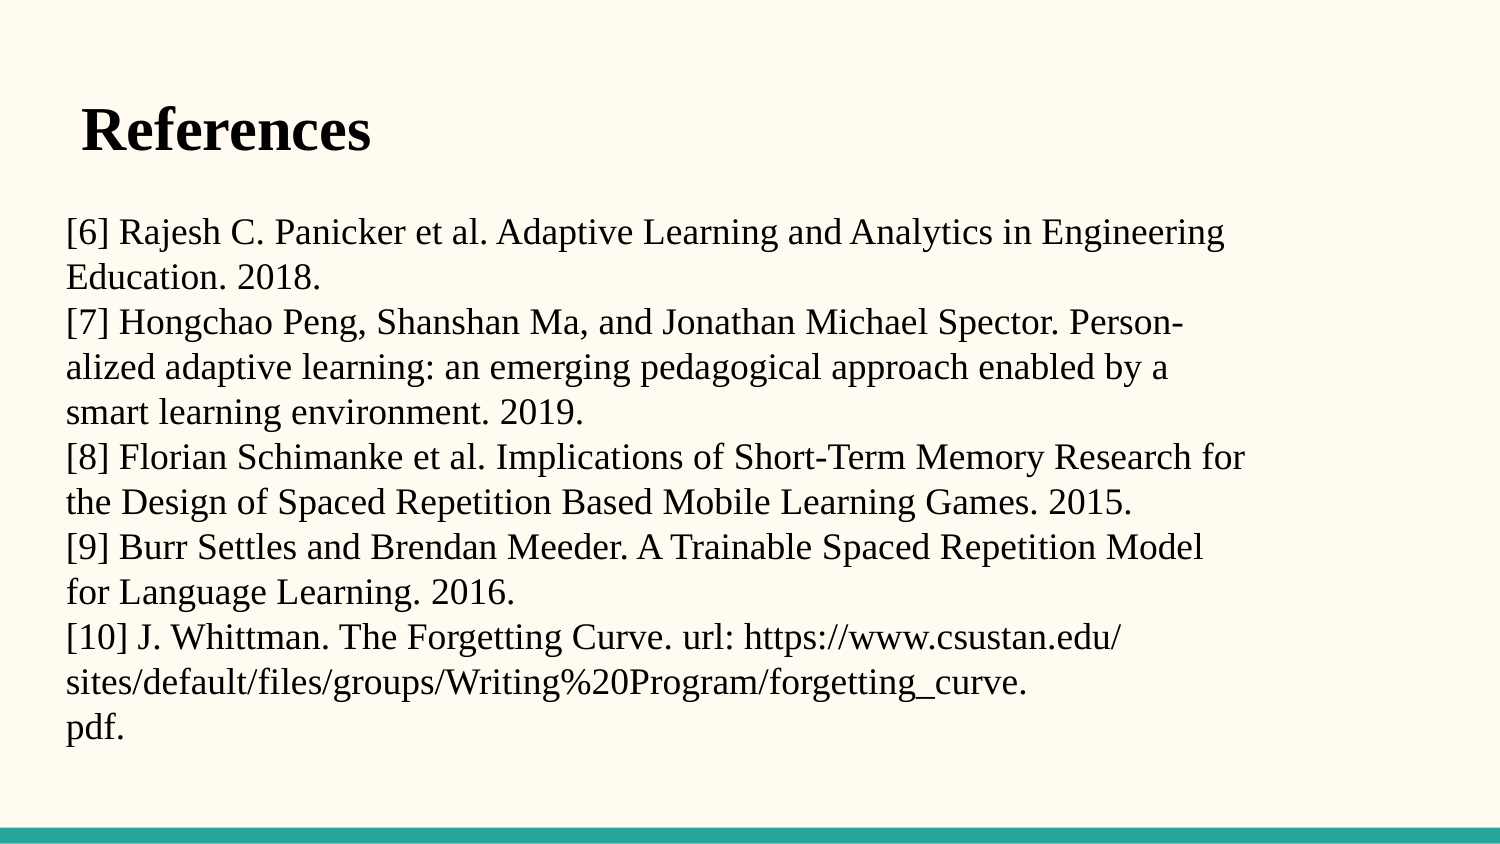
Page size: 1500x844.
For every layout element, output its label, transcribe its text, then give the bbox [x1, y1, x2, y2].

text_box References [51, 72, 1449, 174]
text_box [6] Rajesh C. Panicker et al. Adaptive Learning and Analytics in Engineering Education. 2018. [7] Hongchao Peng, Shanshan Ma, and Jonathan Michael Spector. Person- alized adaptive learning: an emerging pedagogical approach enabled by a smart learning environment. 2019. [8] Florian Schimanke et al. Implications of Short-Term Memory Research for the Design of Spaced Repetition Based Mobile Learning Games. 2015. [9] Burr Settles and Brendan Meeder. A Trainable Spaced Repetition Model for Language Learning. 2016. [10] J. Whittman. The Forgetting Curve. url: https://www.csustan.edu/ sites/default/files/groups/Writing%20Program/forgetting_curve. pdf. [51, 192, 1449, 750]
